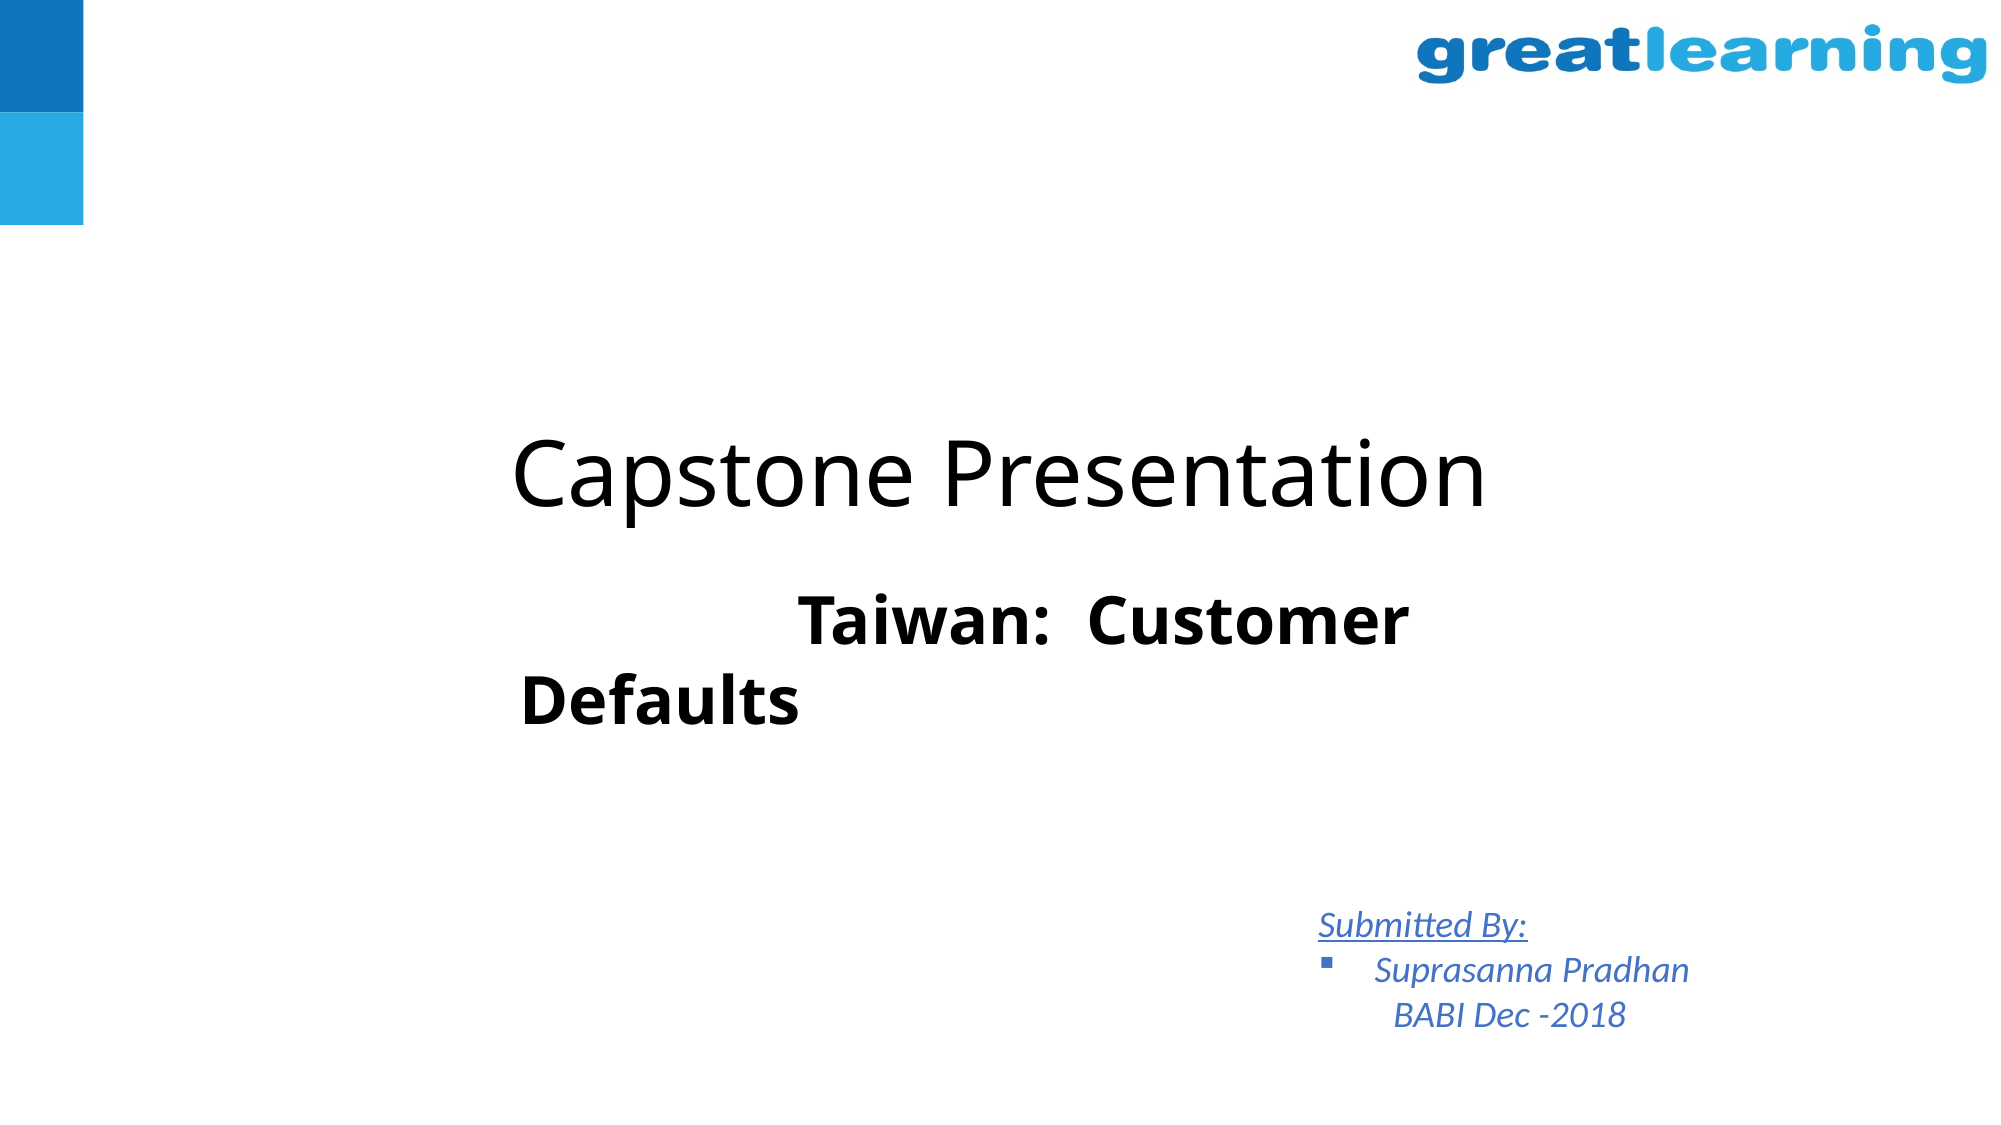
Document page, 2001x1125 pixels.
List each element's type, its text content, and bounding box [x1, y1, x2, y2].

subtitle Taiwan: Customer Defaults [500, 562, 1427, 850]
picture [1406, 0, 1998, 93]
title Capstone Presentation [150, 349, 1850, 591]
text_box Submitted By: Suprasanna Pradhan BABI Dec -2018 [1303, 892, 1964, 1043]
